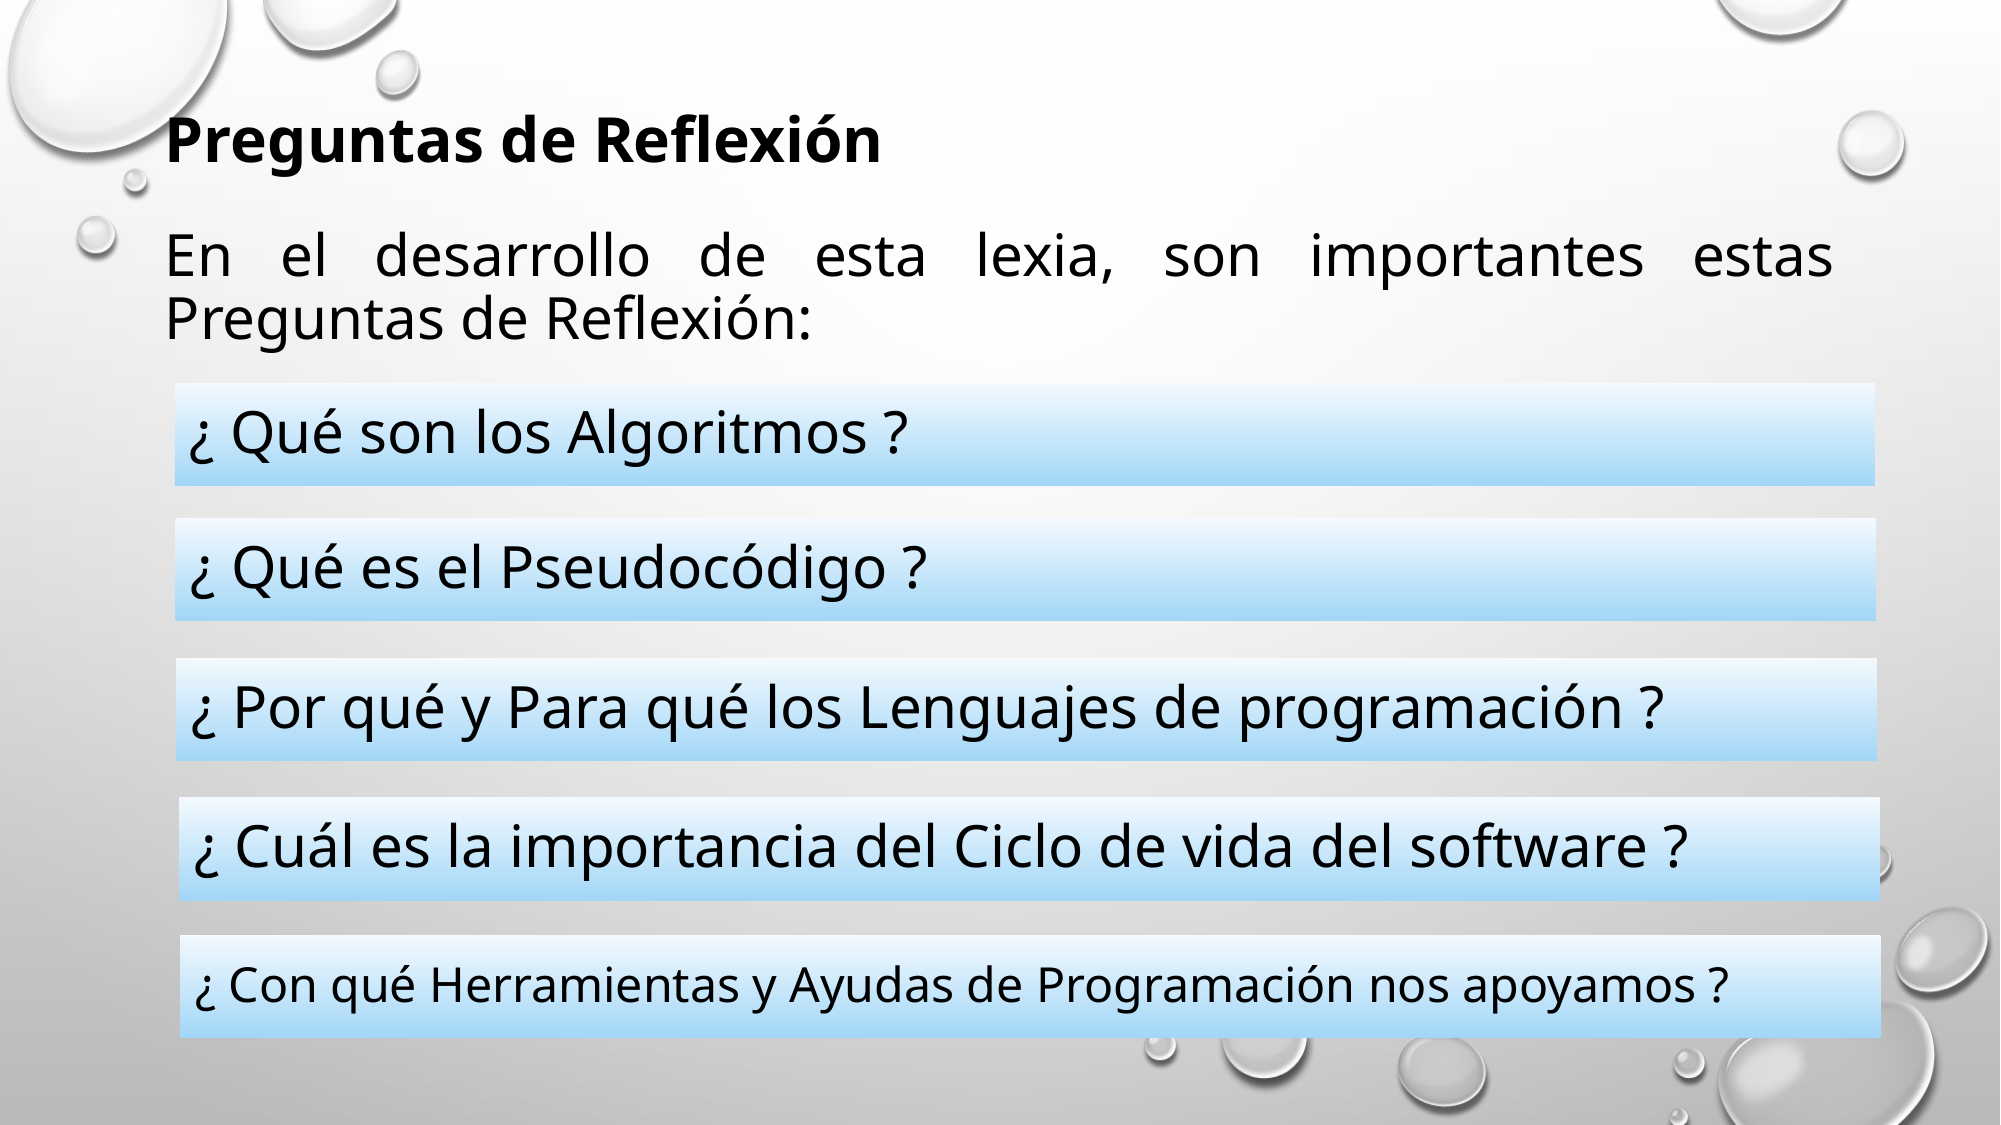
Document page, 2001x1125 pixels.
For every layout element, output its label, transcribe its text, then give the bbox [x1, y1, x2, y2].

text_box En el desarrollo de esta lexia, son importantes estas Preguntas de Reflexión: [149, 218, 1850, 388]
title Preguntas de Reflexión [149, 101, 1851, 242]
text_box ¿ Qué es el Pseudocódigo ? [175, 518, 1876, 621]
picture [0, 0, 2000, 1125]
text_box ¿ Con qué Herramientas y Ayudas de Programación nos apoyamos ? [180, 935, 1881, 1038]
text_box ¿ Cuál es la importancia del Ciclo de vida del software ? [179, 797, 1880, 901]
text_box ¿ Qué son los Algoritmos ? [174, 383, 1876, 486]
text_box ¿ Por qué y Para qué los Lenguajes de programación ? [176, 658, 1877, 761]
